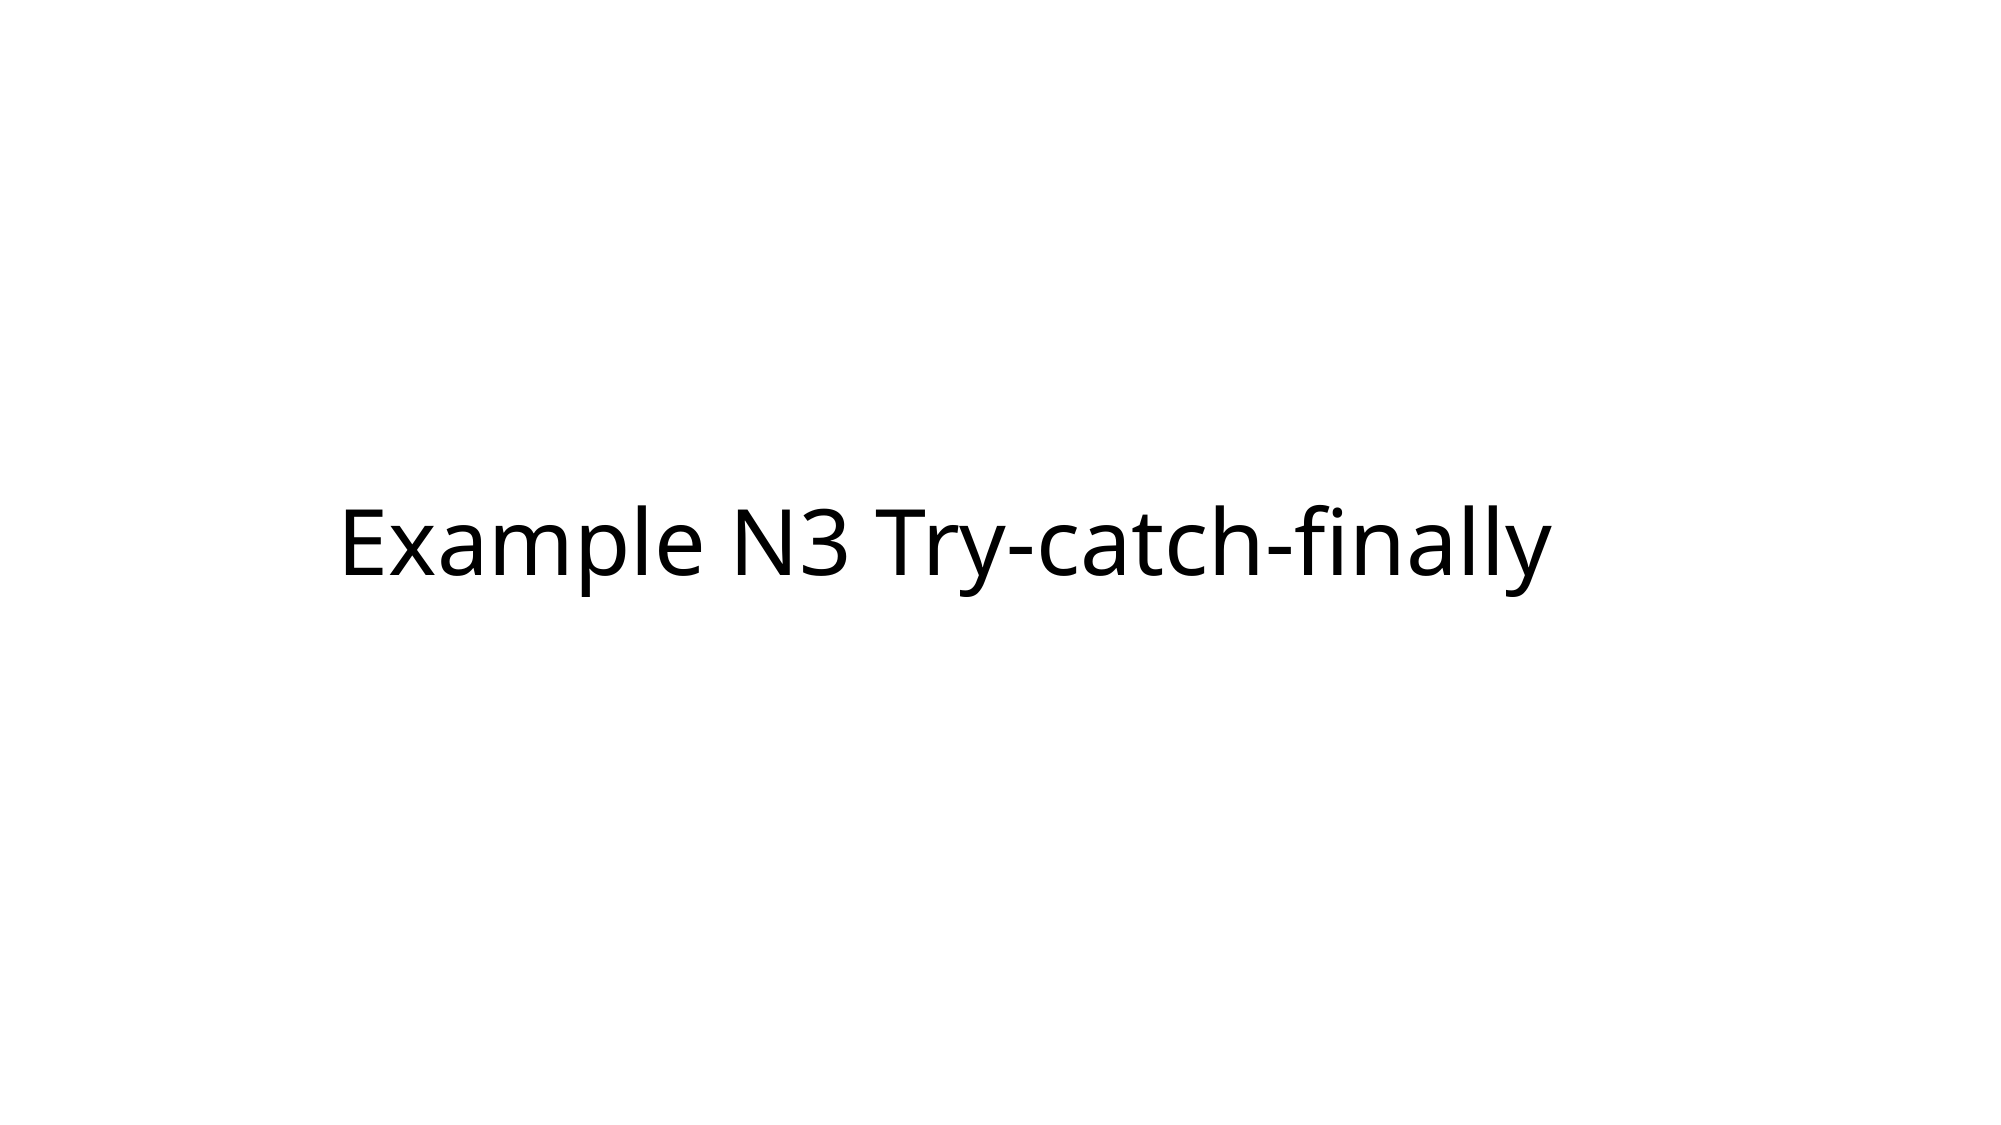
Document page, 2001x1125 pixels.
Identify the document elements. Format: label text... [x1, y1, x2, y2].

title Example N3 Try-catch-finally [52, 59, 1863, 1032]
